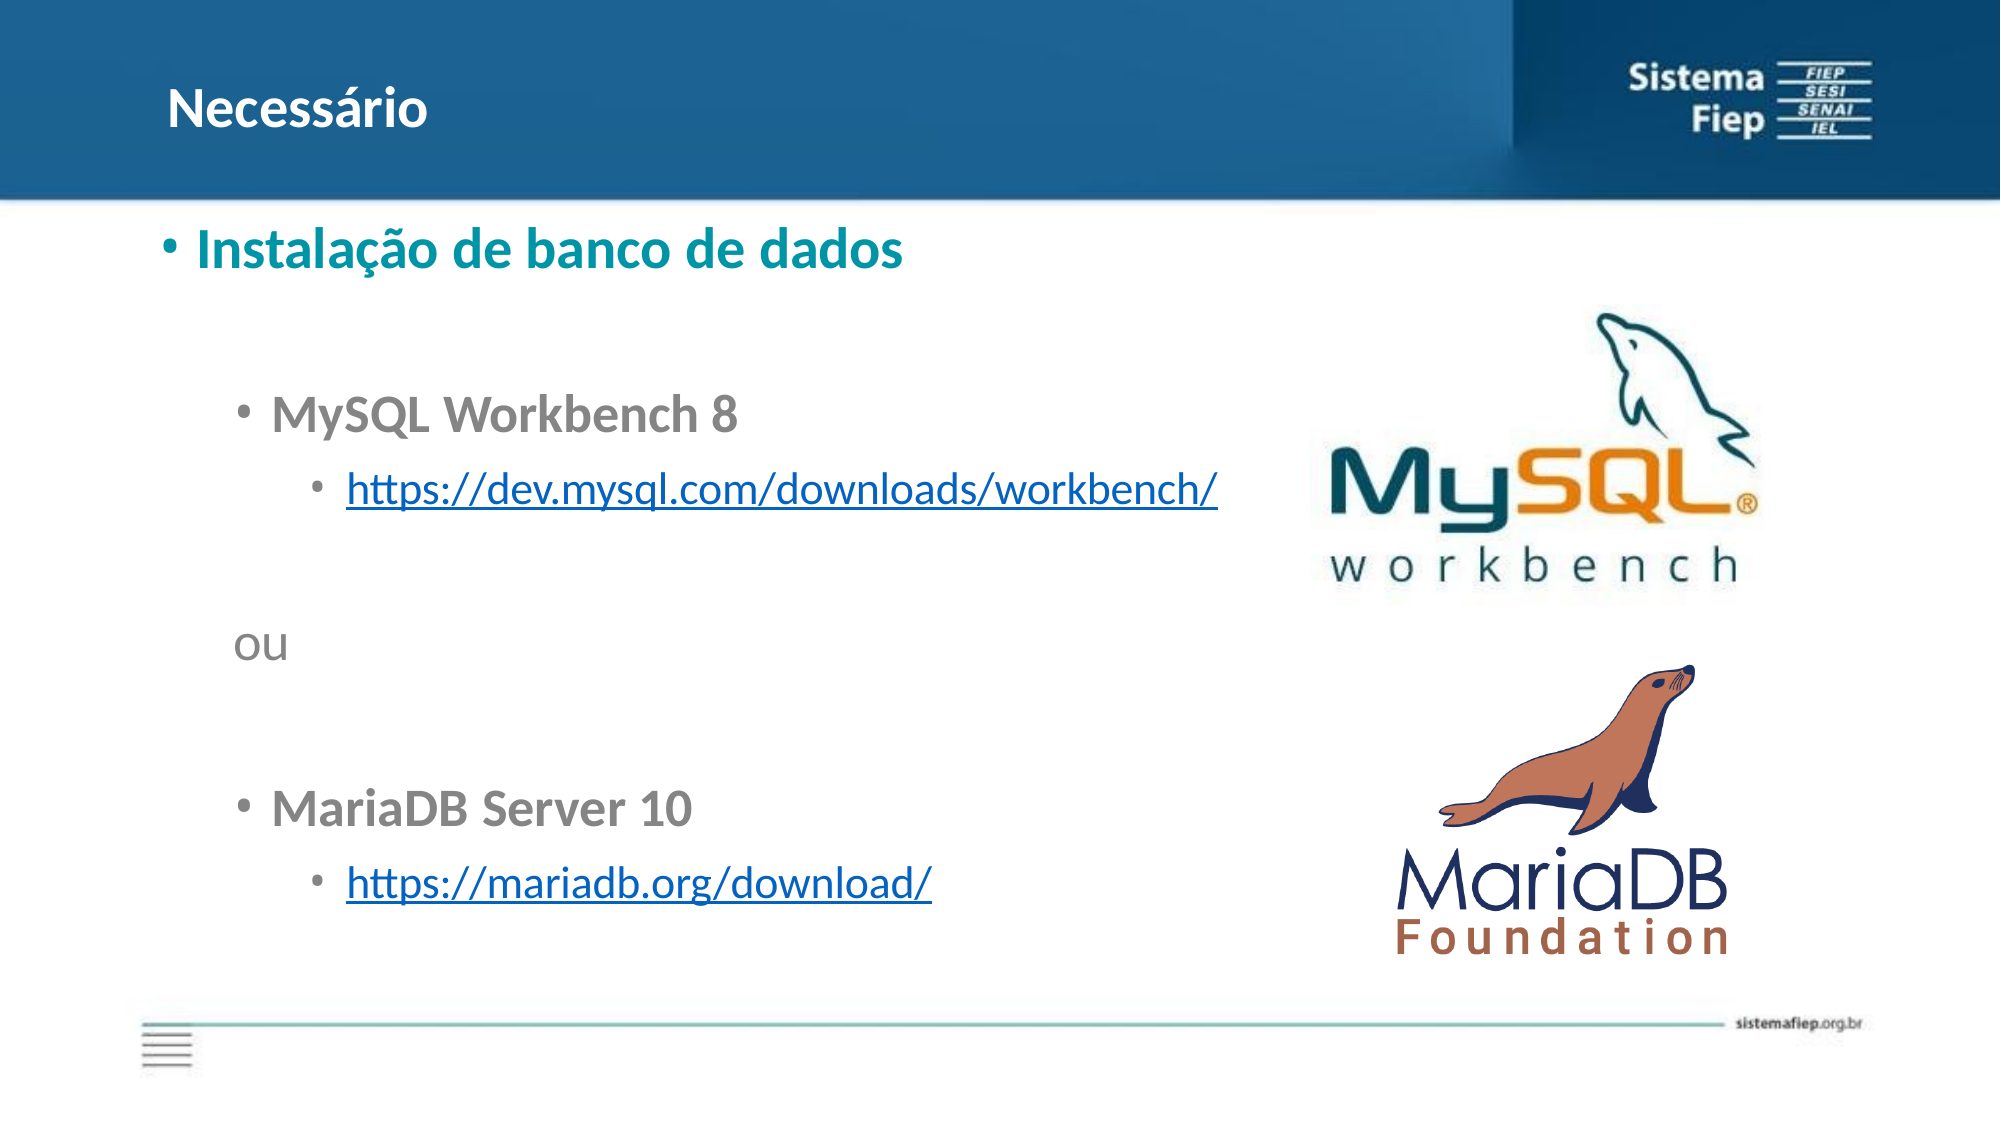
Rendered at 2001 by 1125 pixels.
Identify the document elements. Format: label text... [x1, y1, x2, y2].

picture [0, 0, 2000, 1078]
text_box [1310, 303, 1787, 991]
text_box Instalação de banco de dados MySQL Workbench 8 https://dev.mysql.com/downloads/workbench/ ou MariaDB Server 10 https://mariadb.org/download/ [156, 208, 1230, 908]
title Necessário [165, 66, 1442, 257]
